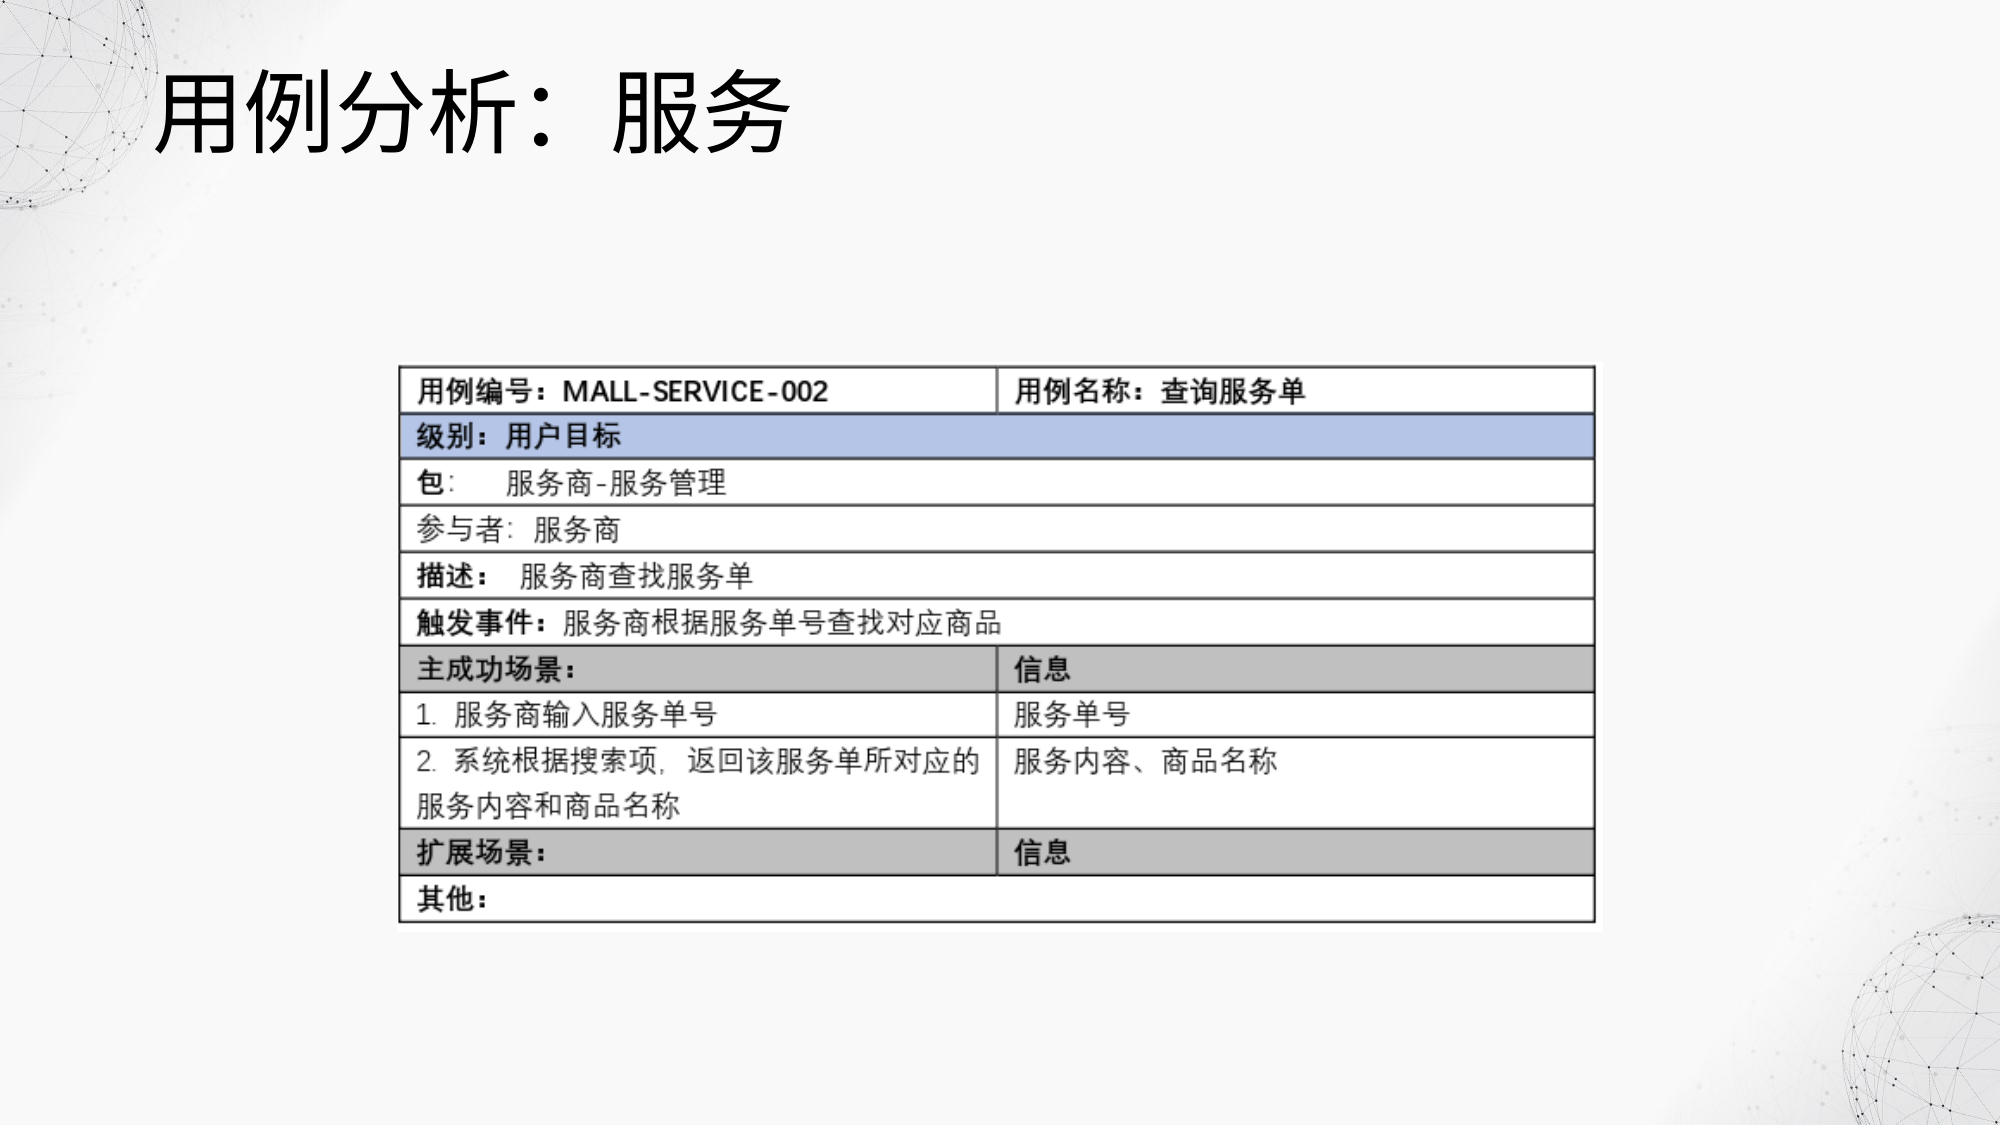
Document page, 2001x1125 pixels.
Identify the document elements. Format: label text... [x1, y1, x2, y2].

text_box 用例分析：服务 [137, 59, 1537, 237]
picture [0, 0, 2000, 1125]
